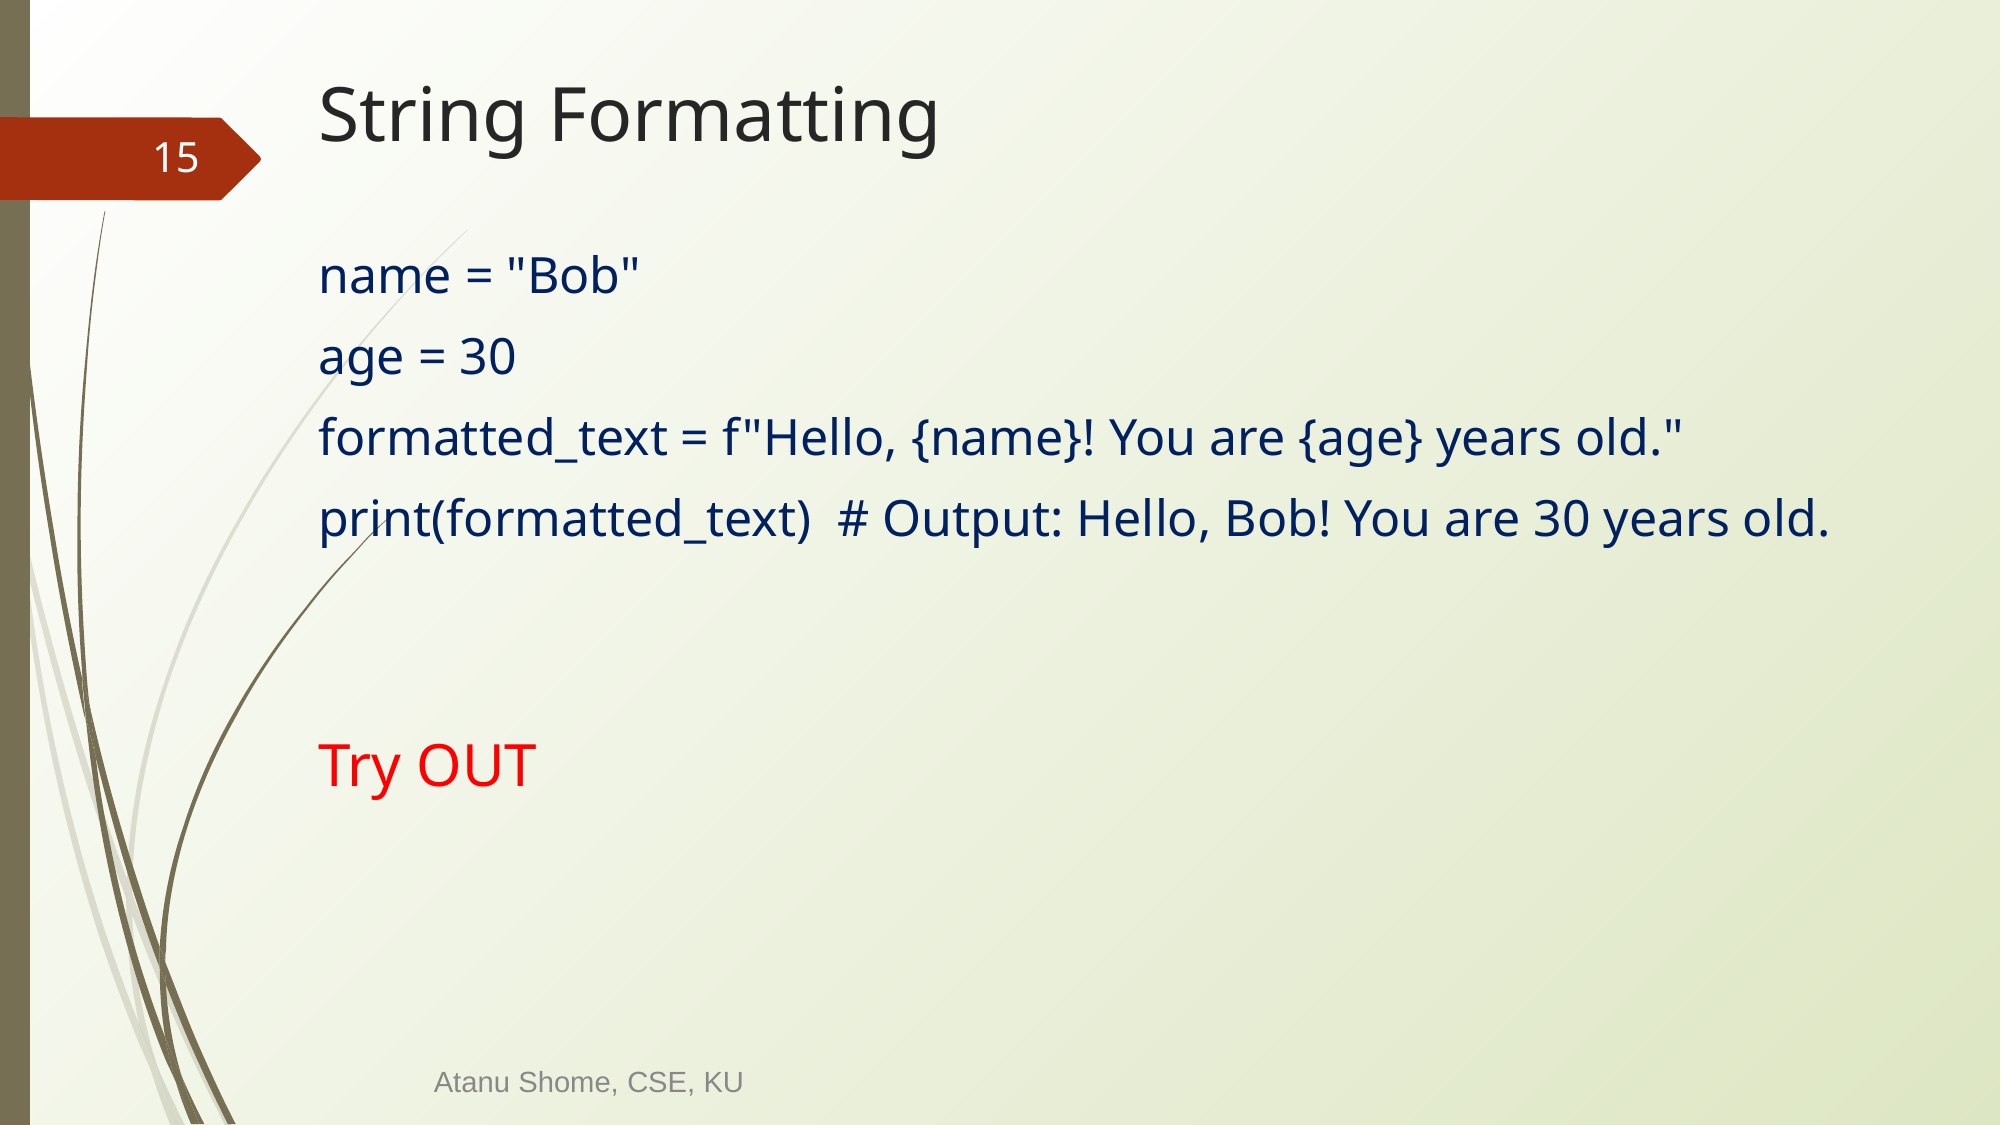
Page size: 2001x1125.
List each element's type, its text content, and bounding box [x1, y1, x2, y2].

list name = "Bob" age = 30 formatted_text = f"Hello, {name}! You are {age} years old." print(formatted_text) # Output: Hello, Bob! You are 30 years old. Try OUT [303, 235, 1888, 1028]
footer Atanu Shome, CSE, KU [418, 1050, 1669, 1111]
slide_number ‹#› [87, 129, 216, 190]
title String Formatting [303, 58, 1888, 201]
